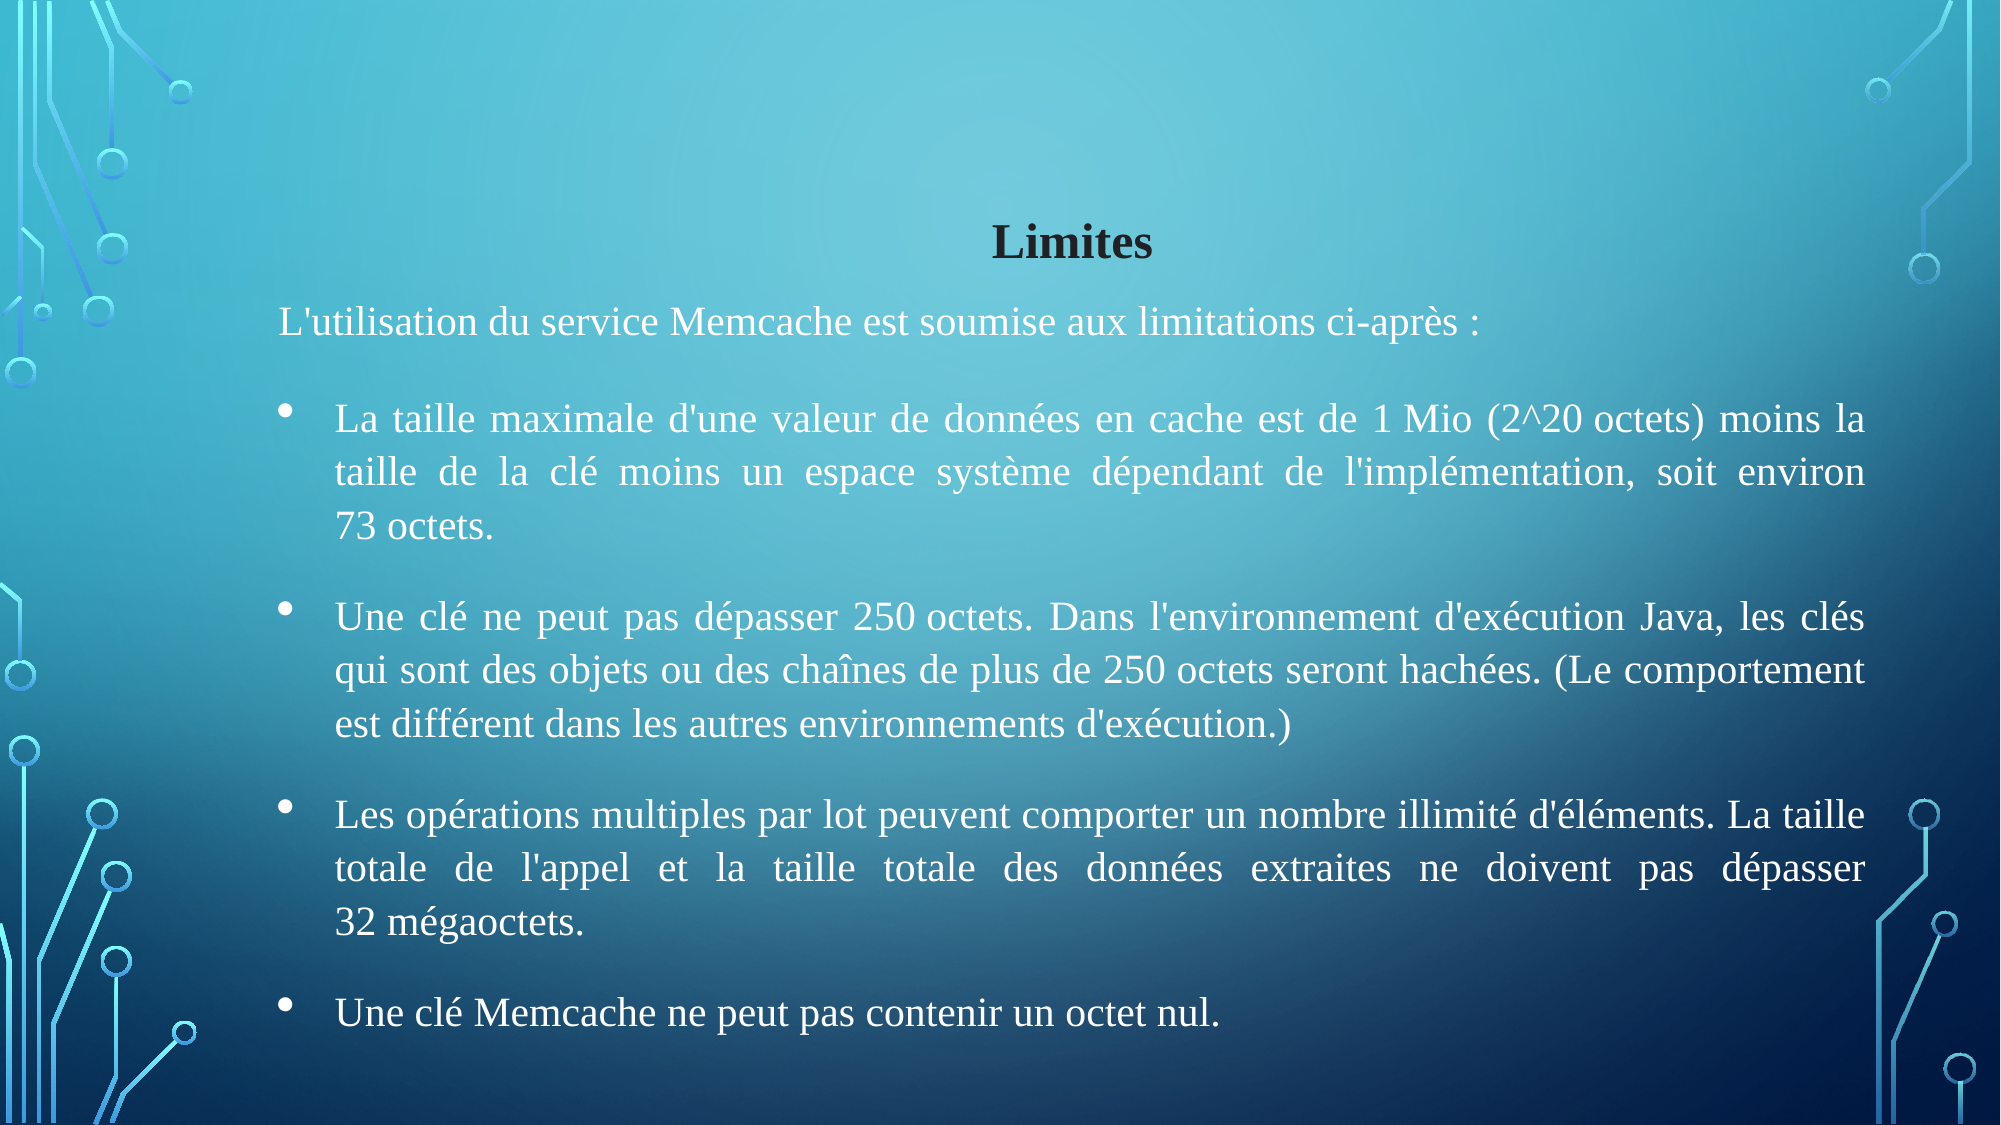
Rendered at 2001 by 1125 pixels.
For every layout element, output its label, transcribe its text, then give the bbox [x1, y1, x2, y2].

text_box Limites L'utilisation du service Memcache est soumise aux limitations ci-après : La taille maximale d'une valeur de données en cache est de 1 Mio (2^20 octets) moins la taille de la clé moins un espace système dépendant de l'implémentation, soit environ 73 octets. Une clé ne peut pas dépasser 250 octets. Dans l'environnement d'exécution Java, les clés qui sont des objets ou des chaînes de plus de 250 octets seront hachées. (Le comportement est différent dans les autres environnements d'exécution.) Les opérations multiples par lot peuvent comporter un nombre illimité d'éléments. La taille totale de l'appel et la taille totale des données extraites ne doivent pas dépasser 32 mégaoctets. Une clé Memcache ne peut pas contenir un octet nul. [263, 116, 1882, 1043]
